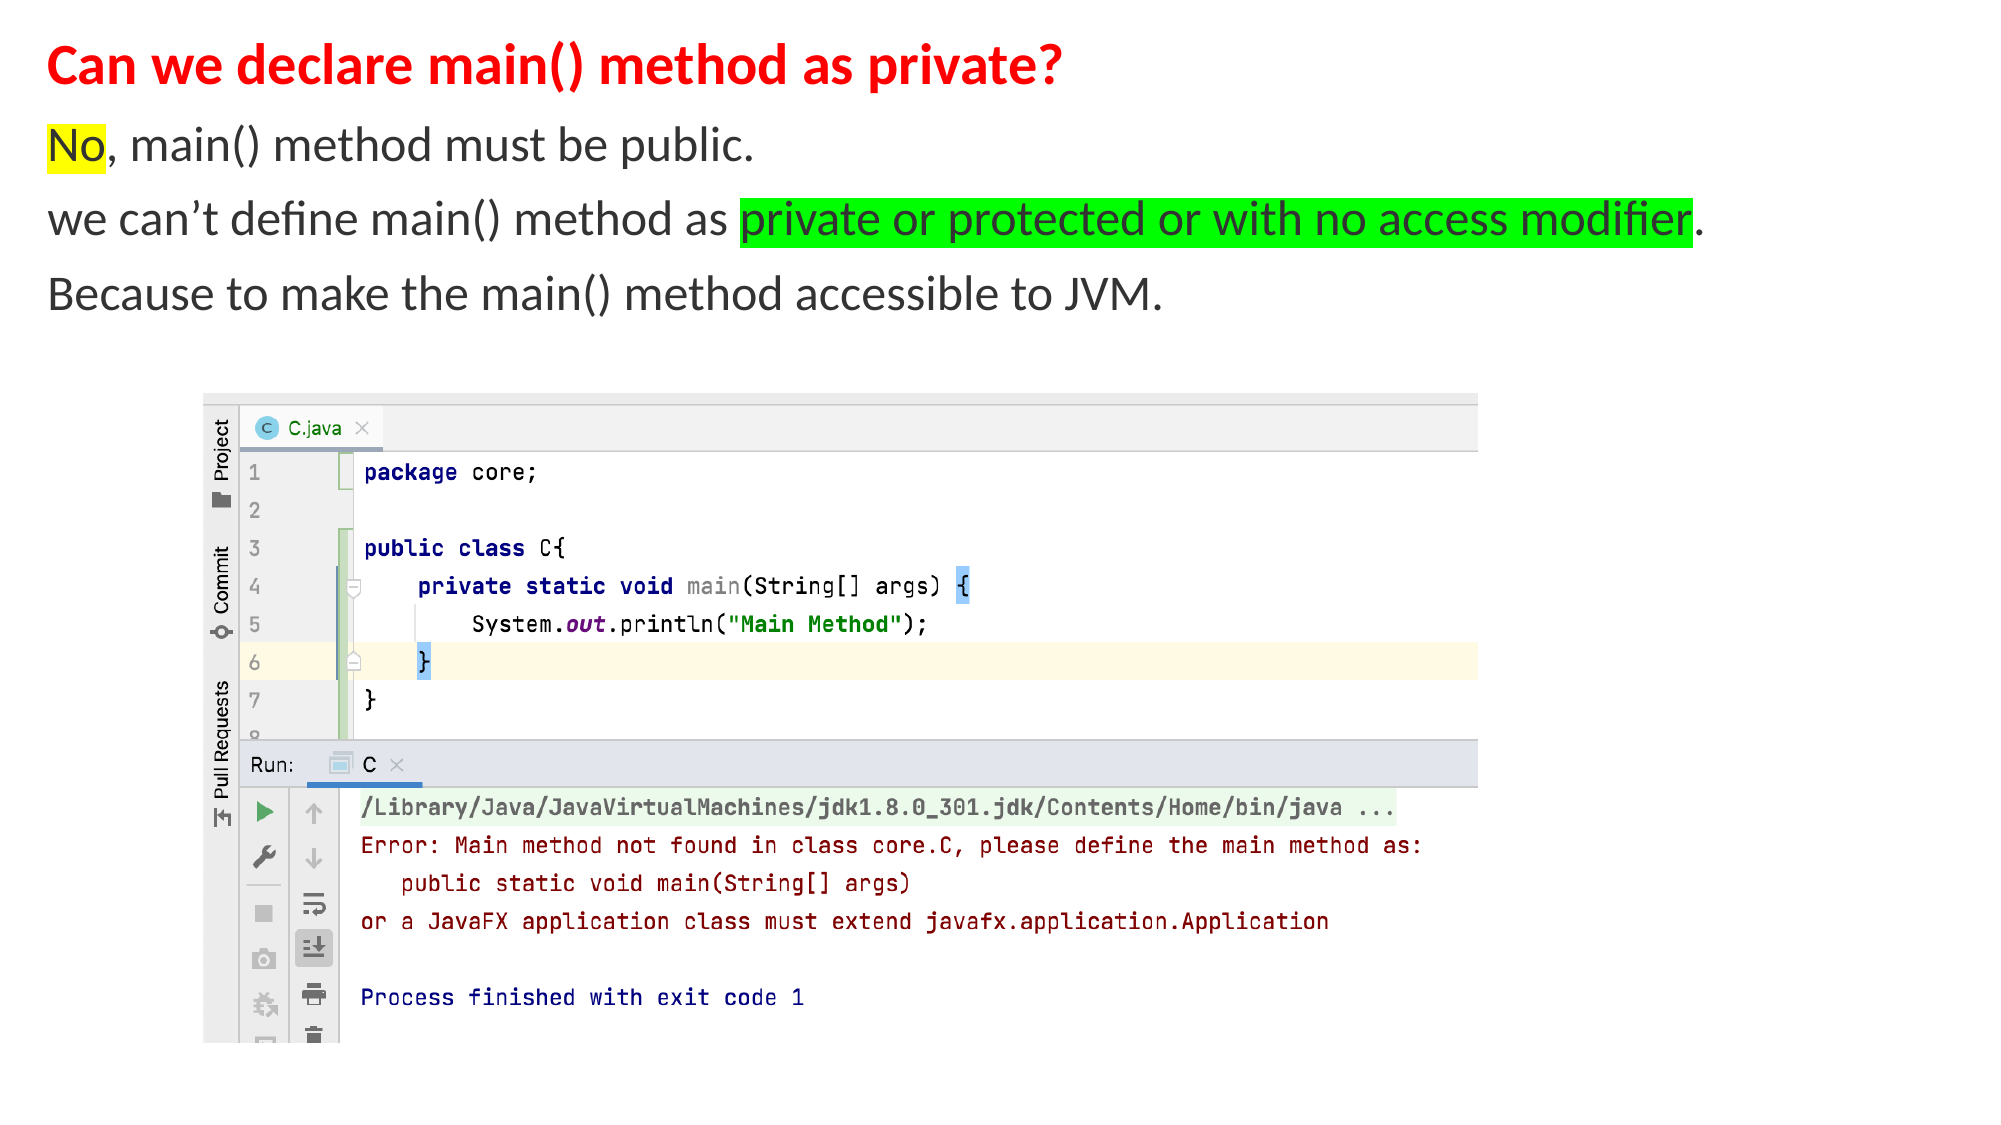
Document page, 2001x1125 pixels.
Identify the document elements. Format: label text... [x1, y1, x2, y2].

list Can we declare main() method as private? No, main() method must be public. we can’t define main() method as private or protected or with no access modifier. Because to make the main() method accessible to JVM. [32, 26, 1968, 1092]
picture [202, 393, 1478, 1043]
